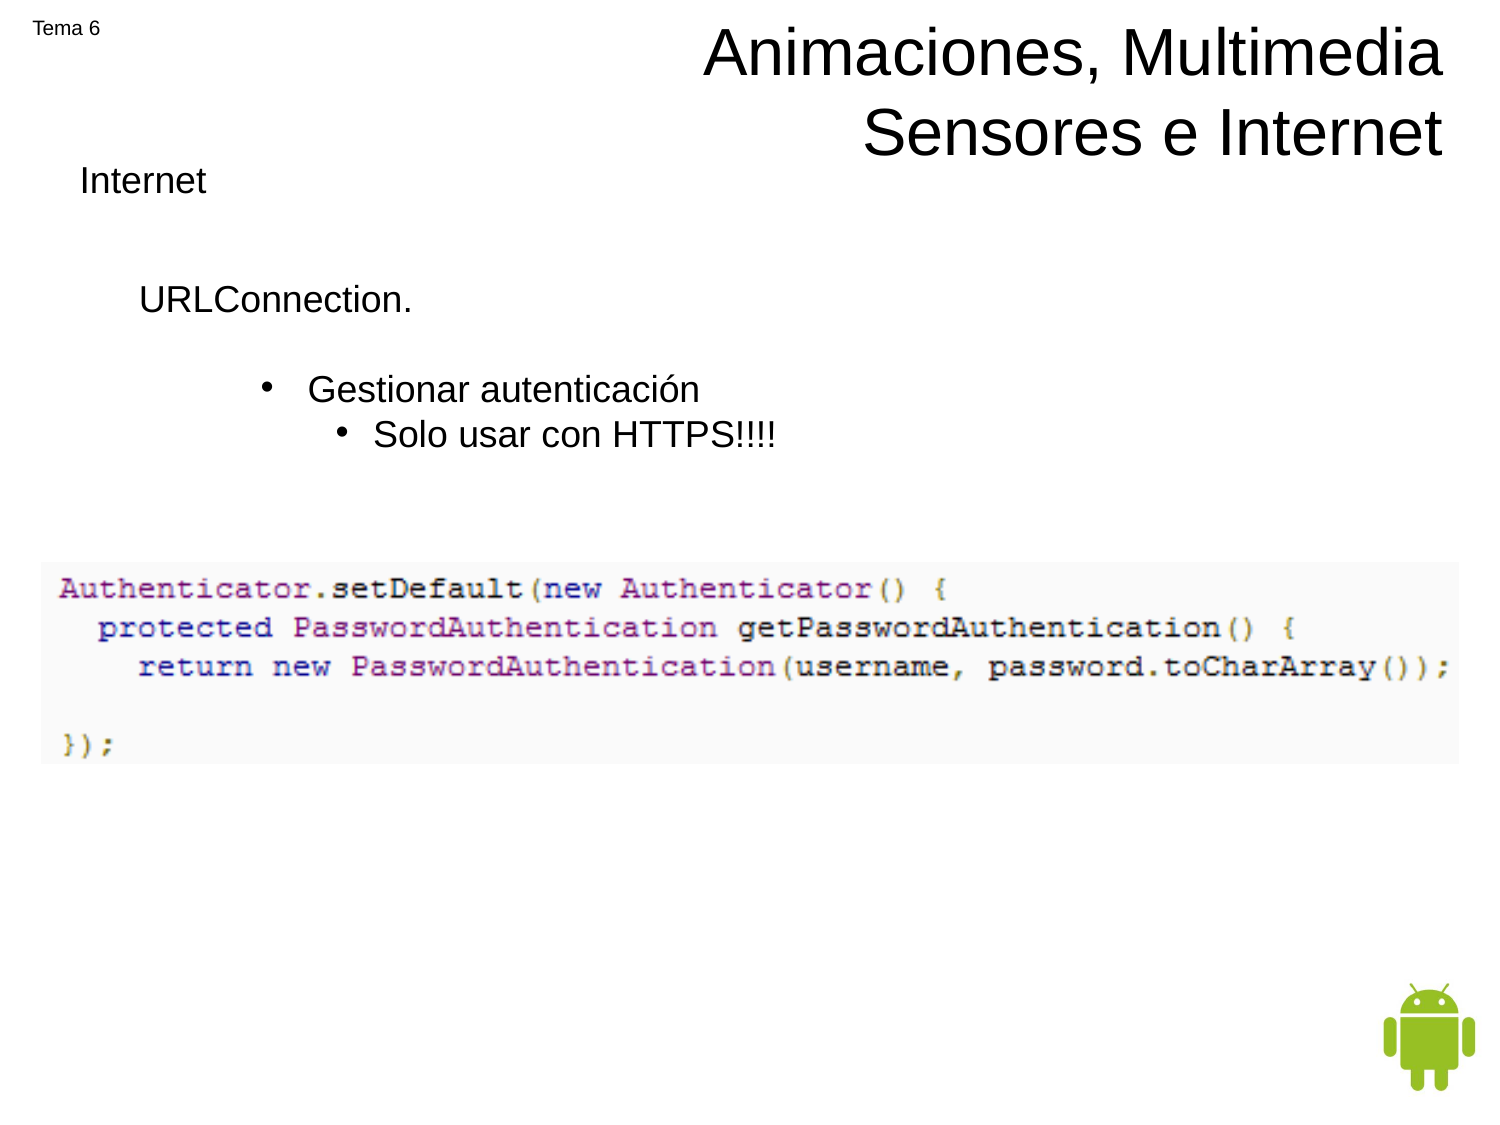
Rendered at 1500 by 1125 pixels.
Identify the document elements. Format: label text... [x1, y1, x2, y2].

picture [1375, 975, 1483, 1097]
text_box URLConnection. Gestionar autenticación Solo usar con HTTPS!!!! [123, 267, 1215, 462]
text_box Animaciones, Multimedia Sensores e Internet [631, 66, 1459, 111]
text_box Tema 6 [17, 7, 195, 48]
picture [41, 562, 1460, 764]
text_box Internet [64, 148, 585, 209]
